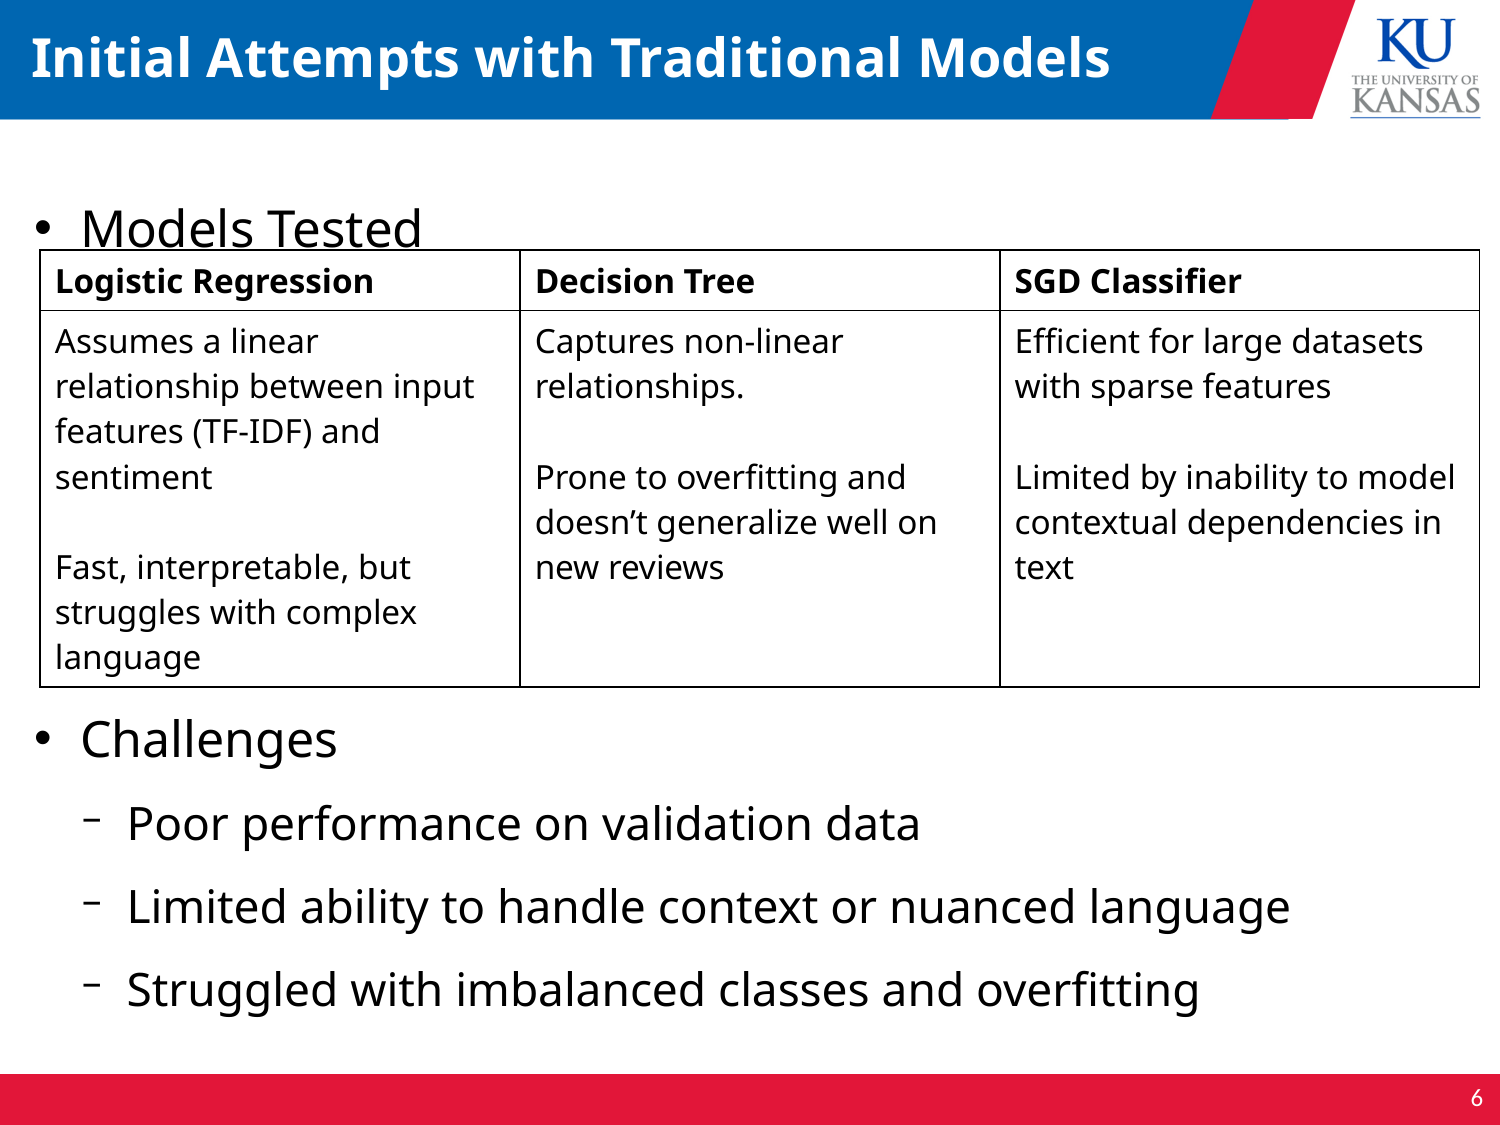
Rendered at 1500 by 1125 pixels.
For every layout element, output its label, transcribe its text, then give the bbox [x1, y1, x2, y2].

table_cell Captures non-linear relationships. Prone to overfitting and doesn’t generalize well on new reviews [521, 311, 999, 686]
slide_number 6 [1160, 1066, 1499, 1125]
table_header Decision Tree [521, 251, 999, 310]
picture [0, 0, 1500, 1125]
table_cell Assumes a linear relationship between input features (TF-IDF) and sentiment Fast, interpretable, but struggles with complex language [41, 311, 519, 686]
title Initial Attempts with Traditional Models [16, 0, 1208, 121]
table_cell Efficient for large datasets with sparse features Limited by inability to model contextual dependencies in text [1001, 311, 1479, 686]
table_header Logistic Regression [41, 251, 519, 310]
table_header SGD Classifier [1001, 251, 1479, 310]
list Models Tested Challenges Poor performance on validation data Limited ability to handle context or nuanced language Struggled with imbalanced classes and overfitting [19, 157, 1459, 1031]
